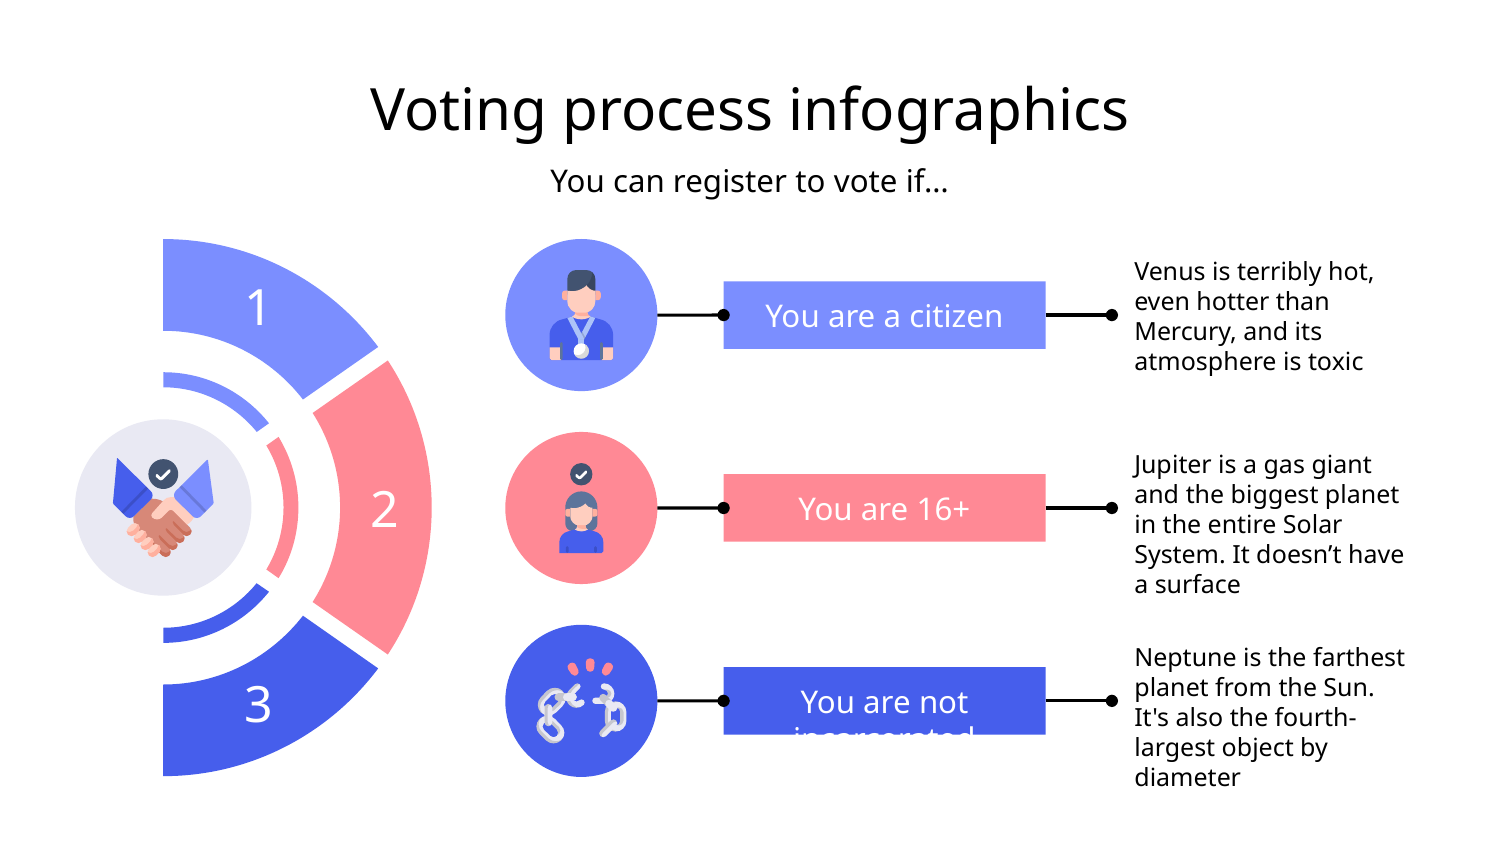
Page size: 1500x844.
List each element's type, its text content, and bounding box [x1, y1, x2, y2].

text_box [723, 252, 1426, 378]
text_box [723, 445, 1426, 571]
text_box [536, 658, 627, 744]
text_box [112, 457, 214, 558]
text_box You can register to vote if… [74, 150, 1425, 211]
title Voting process infographics [75, 67, 1425, 147]
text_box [723, 638, 1426, 764]
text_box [559, 462, 604, 554]
text_box [505, 624, 658, 777]
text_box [74, 238, 432, 777]
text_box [549, 269, 614, 361]
text_box [505, 238, 658, 392]
text_box [505, 431, 658, 585]
